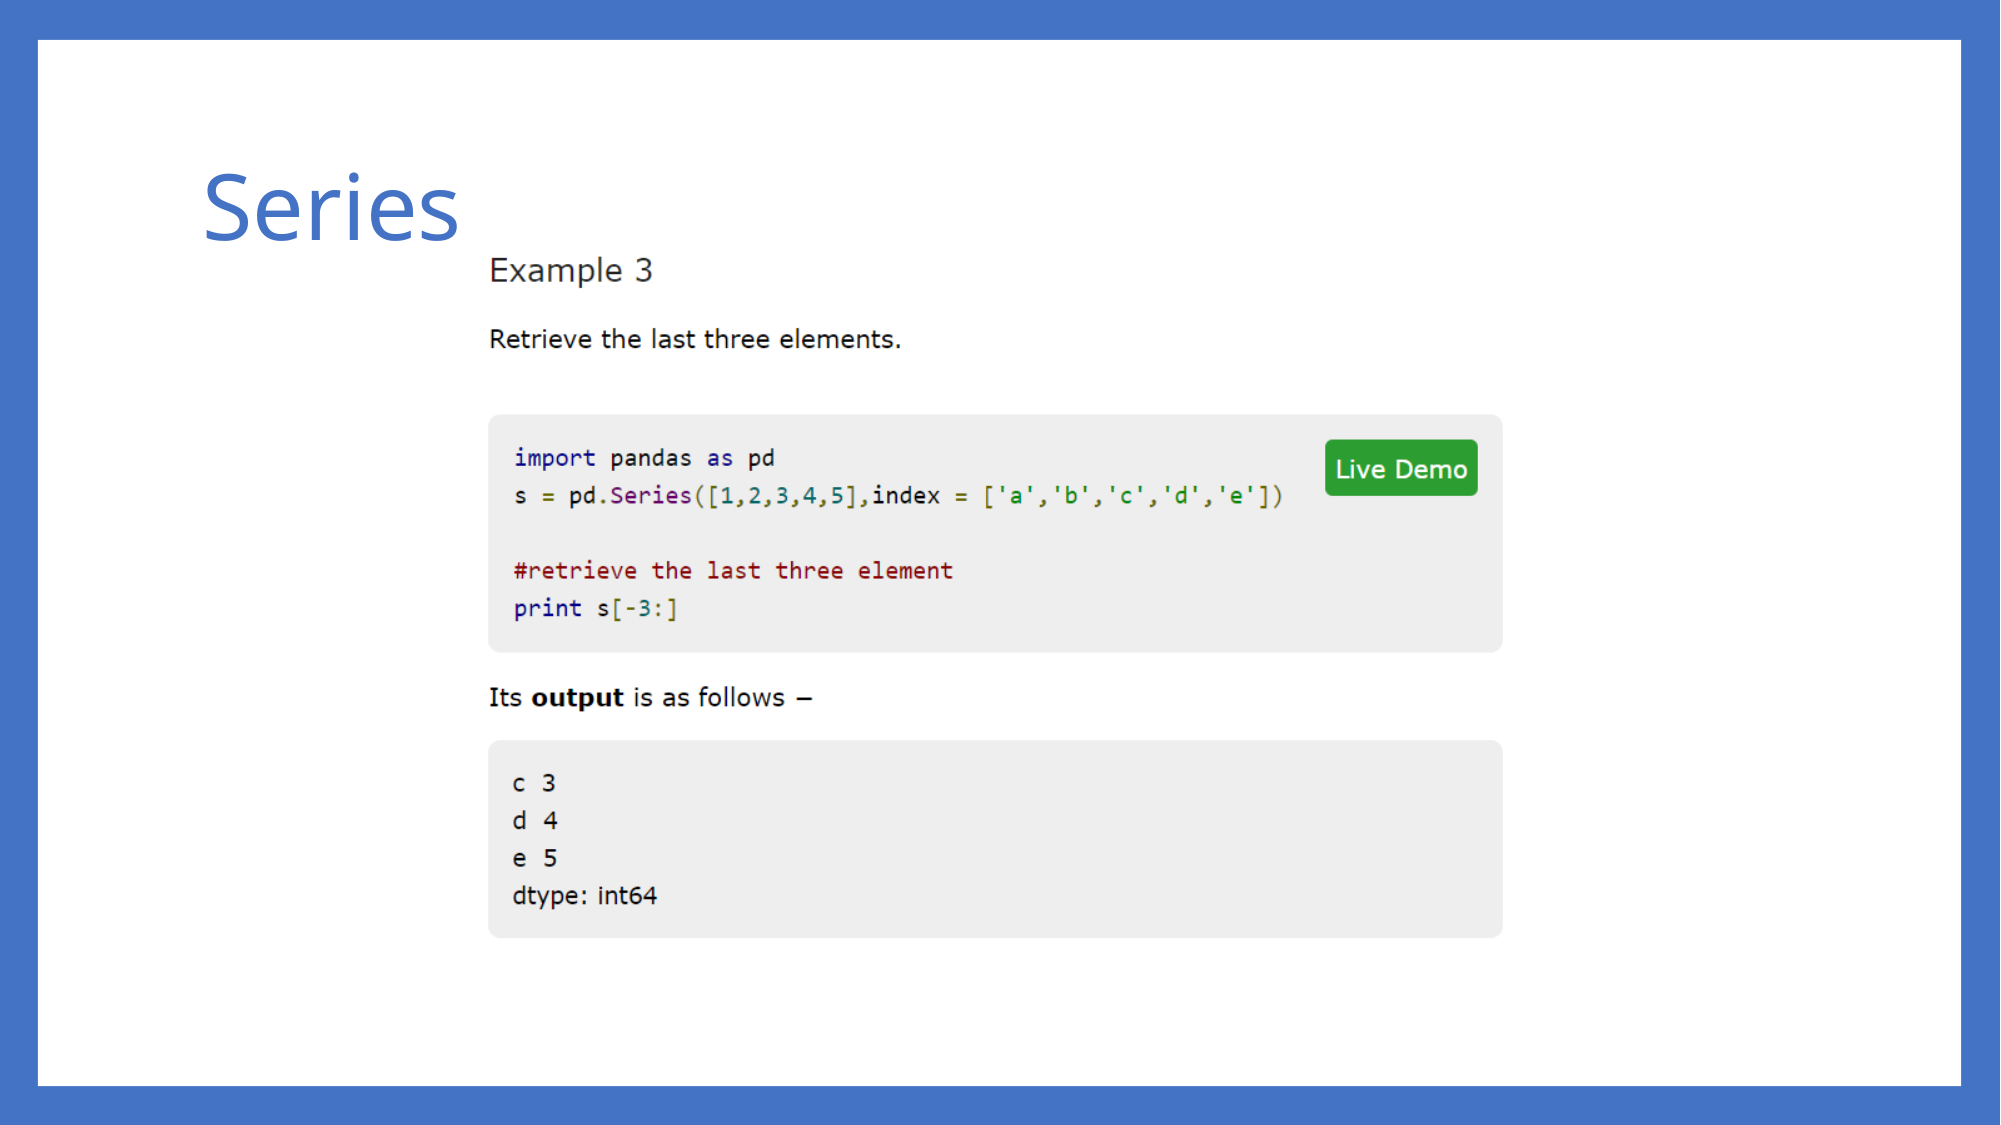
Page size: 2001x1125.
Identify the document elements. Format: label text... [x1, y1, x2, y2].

title Series [187, 99, 1808, 323]
picture [477, 243, 1523, 967]
